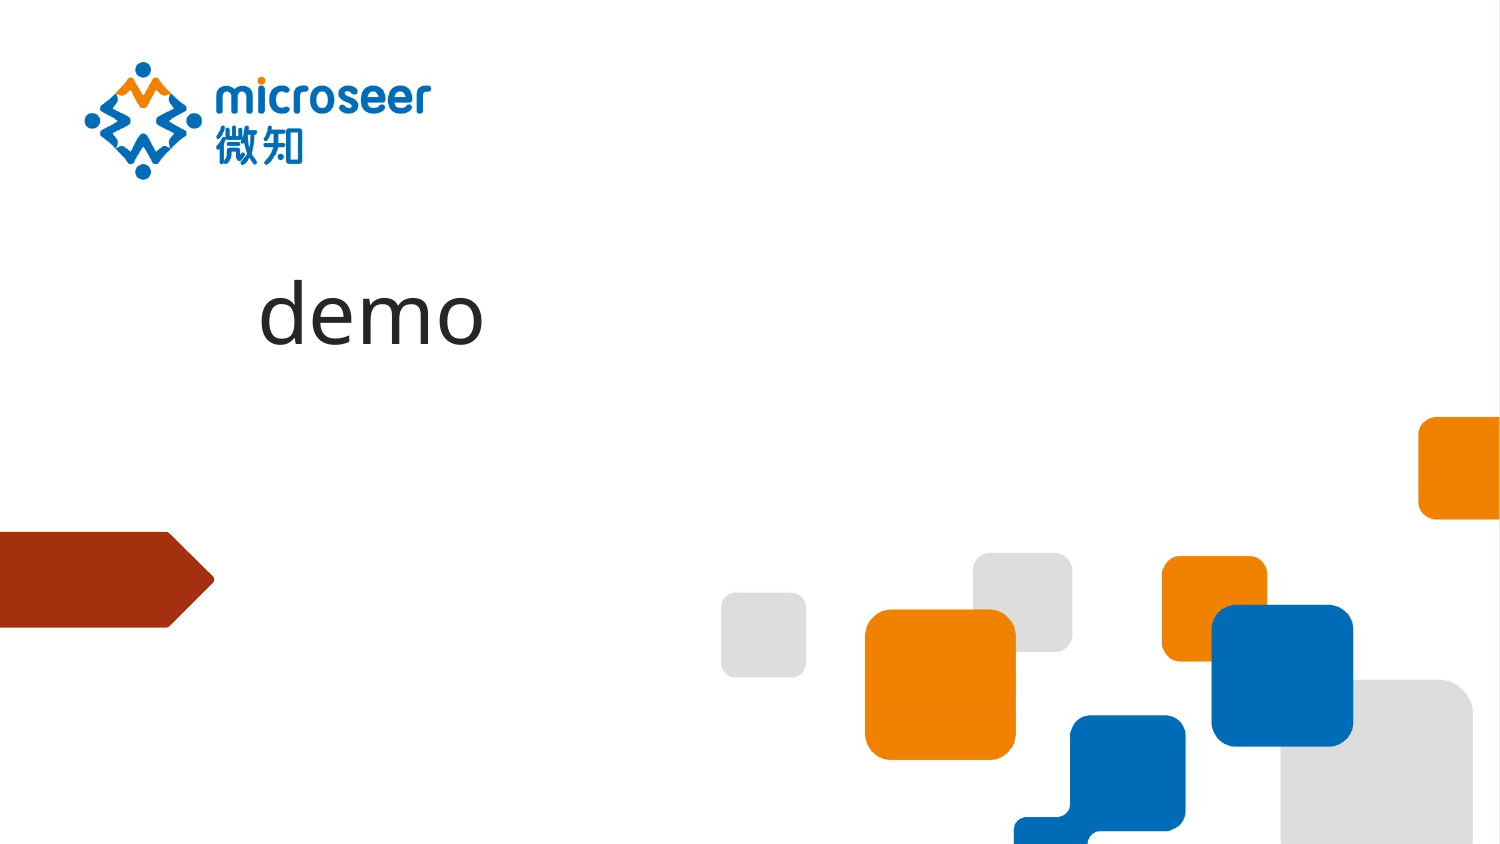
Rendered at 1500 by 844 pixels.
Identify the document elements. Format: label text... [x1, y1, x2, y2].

title demo [242, 209, 1339, 369]
picture [0, 0, 1500, 844]
